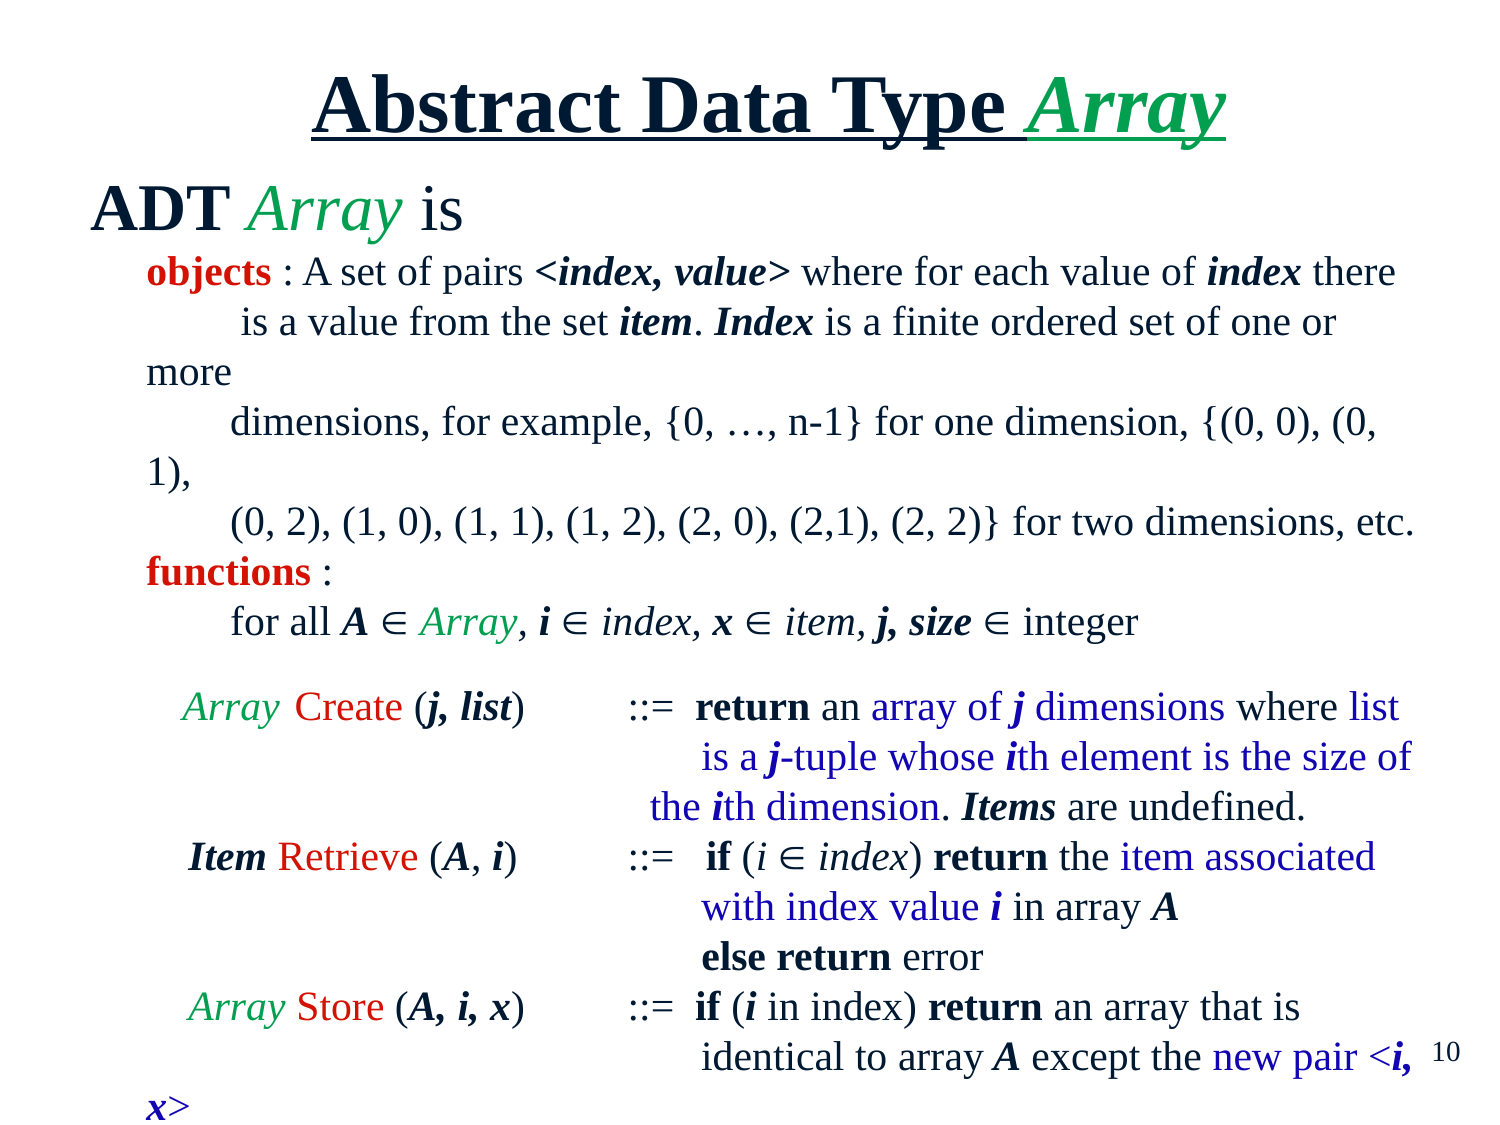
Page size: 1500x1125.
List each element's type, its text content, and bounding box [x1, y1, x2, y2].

title Abstract Data Type Array [131, 56, 1407, 155]
list ADT Array is objects : A set of pairs <index, value> where for each value of index there is a value from the set item. Index is a finite ordered set of one or more dimensions, for example, {0, …, n-1} for one dimension, {(0, 0), (0, 1), (0, 2), (1, 0), (1, 1), (1, 2), (2, 0), (2,1), (2, 2)} for two dimensions, etc. functions : for all A  Array, i  index, x  item, j, size  integer Array Create (j, list) ::= return an array of j dimensions where list is a j-tuple whose ith element is the size of the ith dimension. Items are undefined. Item Retrieve (A, i) ::= if (i  index) return the item associated with index value i in array A else return error Array Store (A, i, x) ::= if (i in index) return an array that is identical to array A except the new pair <i, x> has been inserted else return error end Array [74, 155, 1444, 1101]
slide_number 10 [1444, 1024, 1477, 1101]
